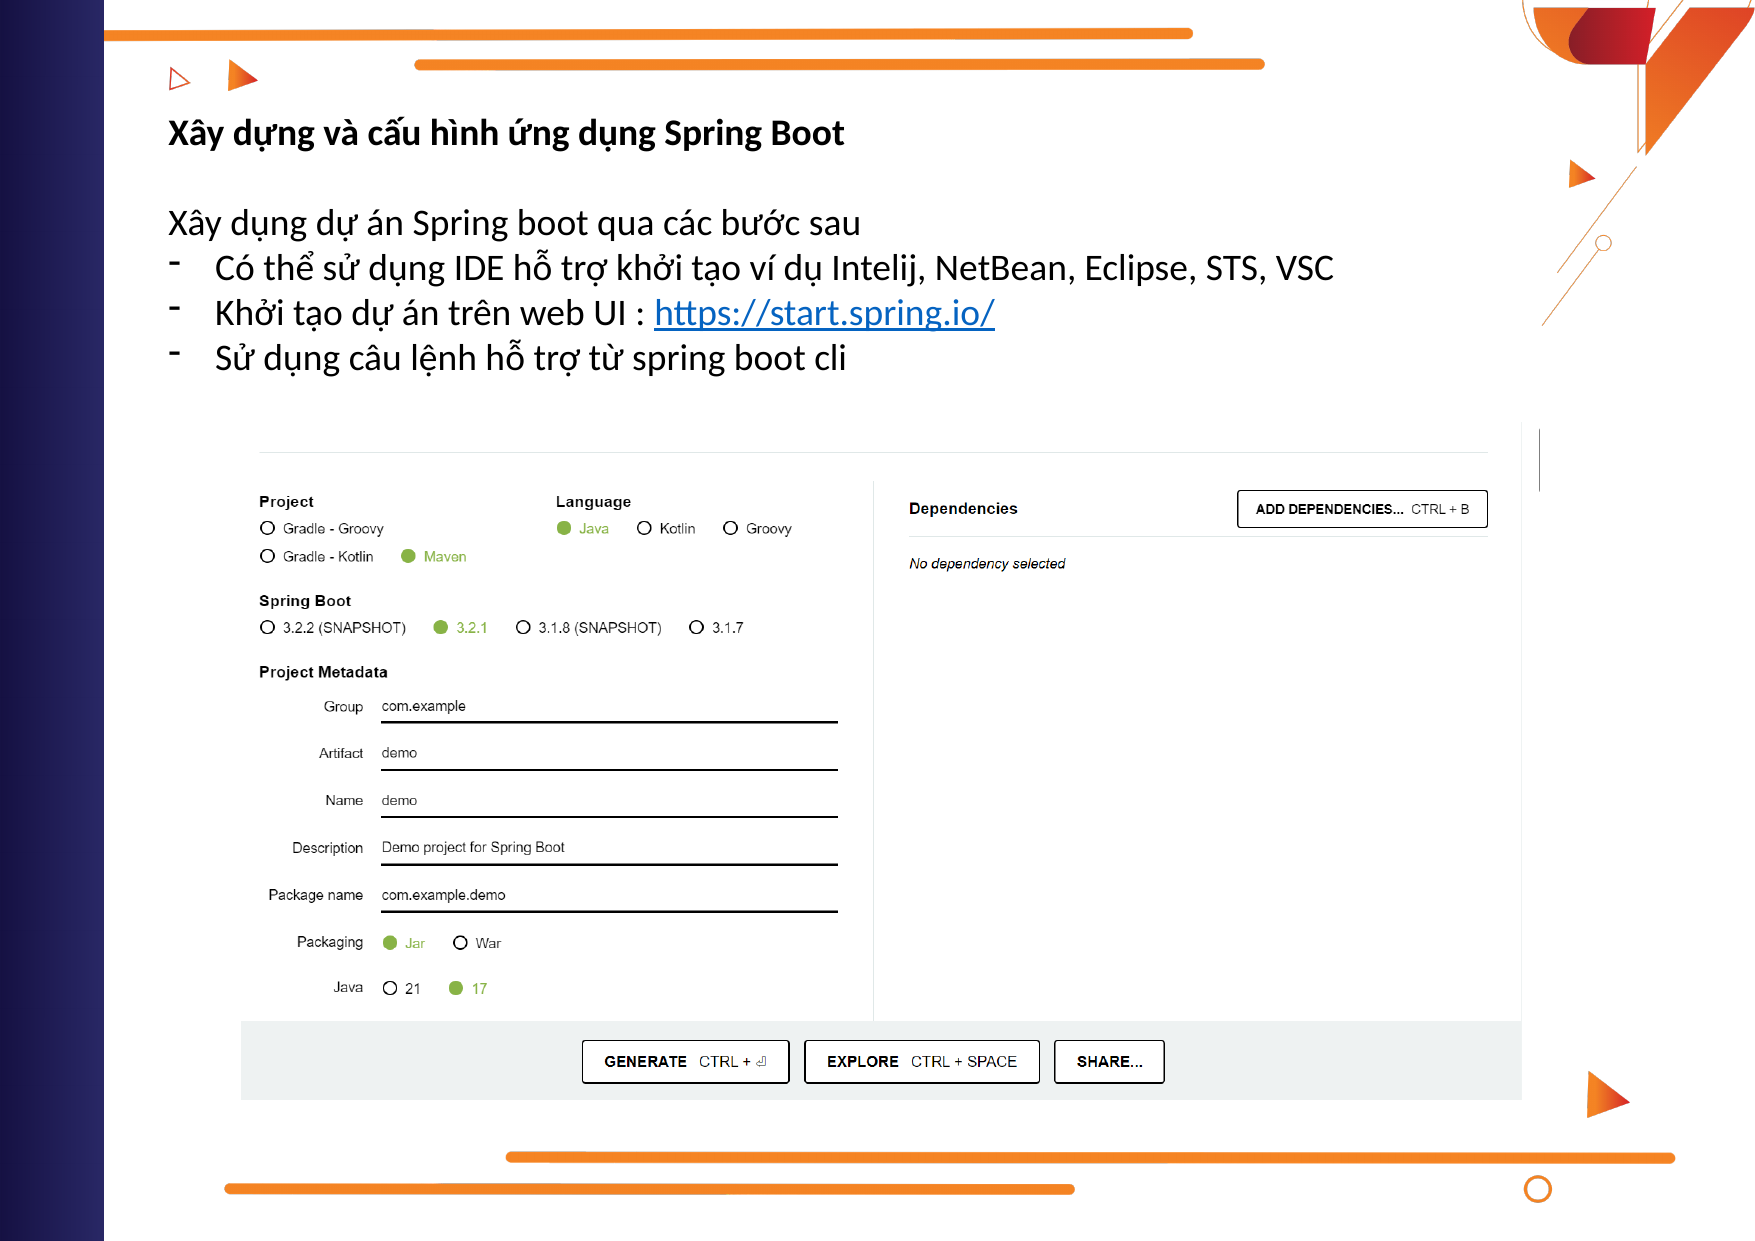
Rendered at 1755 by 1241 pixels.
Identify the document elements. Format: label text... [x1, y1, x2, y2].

text_box Xây dựng và cấu hình ứng dụng Spring Boot Xây dụng dự án Spring boot qua các bước sau Có thể sử dụng IDE hỗ trợ khởi tạo ví dụ Intelij, NetBean, Eclipse, STS, VSC Khởi tạo dự án trên web UI : https://start.spring.io/ Sử dụng câu lệnh hỗ trợ từ spring boot cli [168, 108, 1521, 186]
picture [1521, 0, 1755, 327]
picture [0, 0, 1267, 1241]
picture [222, 422, 1678, 1241]
